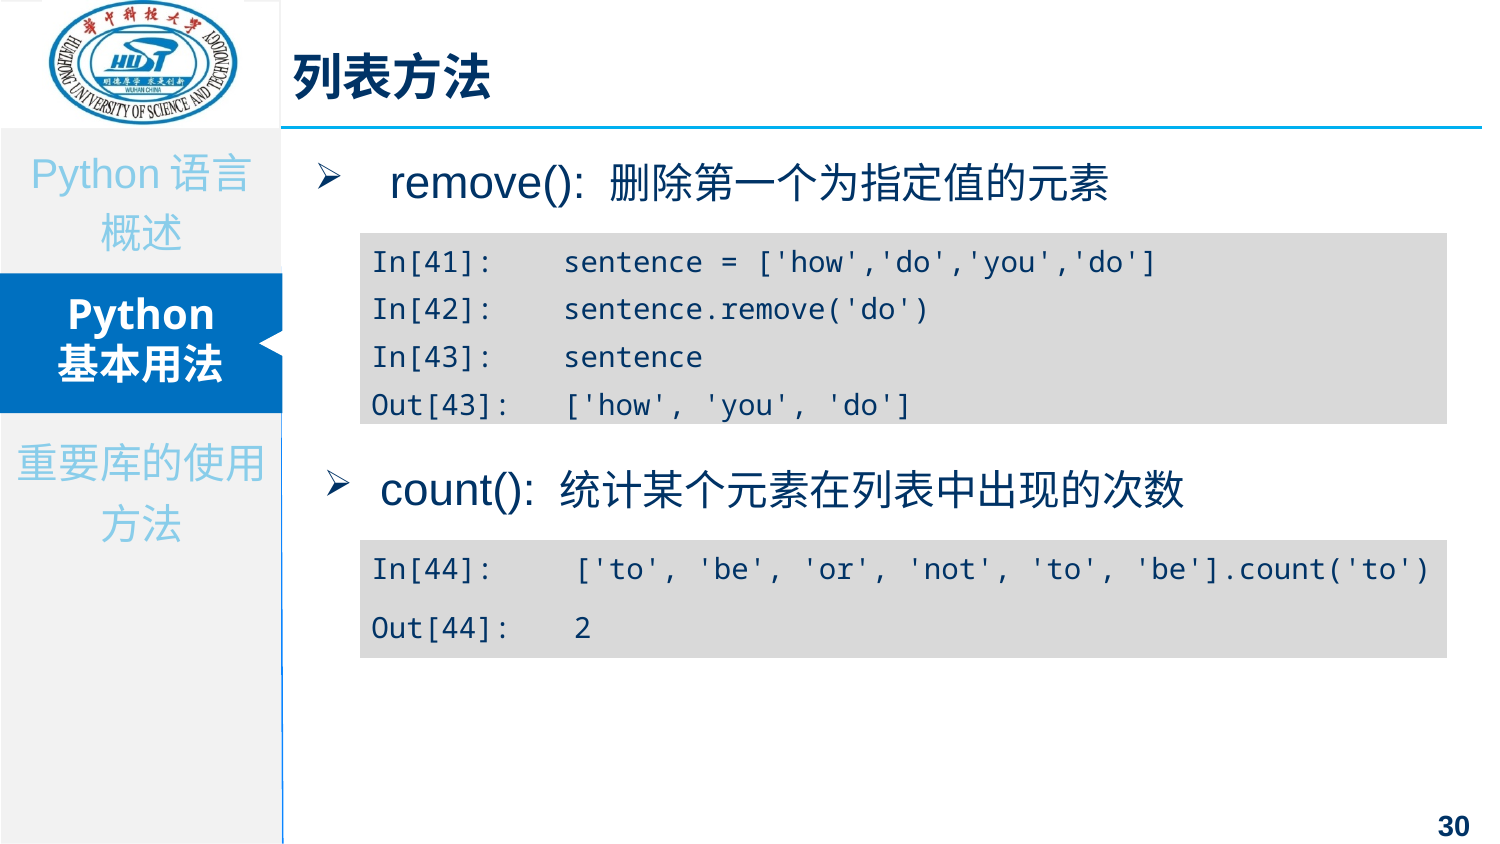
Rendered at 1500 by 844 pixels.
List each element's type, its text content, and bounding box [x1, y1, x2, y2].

text_box 列表方法 [277, 8, 1495, 112]
table_header In[41]: [360, 233, 552, 281]
table_cell ['how', 'you', 'do'] [552, 376, 1447, 424]
list remove(): 删除第一个为指定值的元素 [299, 152, 1475, 235]
table_cell 2 [563, 599, 1447, 658]
table_cell Out[43]: [360, 376, 552, 424]
table_cell sentence.remove('do') [552, 281, 1447, 328]
table_cell sentence [552, 328, 1447, 376]
table_cell In[42]: [360, 281, 552, 328]
text_box count(): 统计某个元素在列表中出现的次数 [309, 458, 1361, 523]
table_header sentence = ['how','do','you','do'] [552, 233, 1447, 281]
table_header ['to', 'be', 'or', 'not', 'to', 'be'].count('to') [563, 540, 1447, 599]
picture [42, 0, 244, 128]
table_cell In[43]: [360, 328, 552, 376]
table_header In[44]: [360, 540, 563, 599]
table_cell Out[44]: [360, 599, 563, 658]
